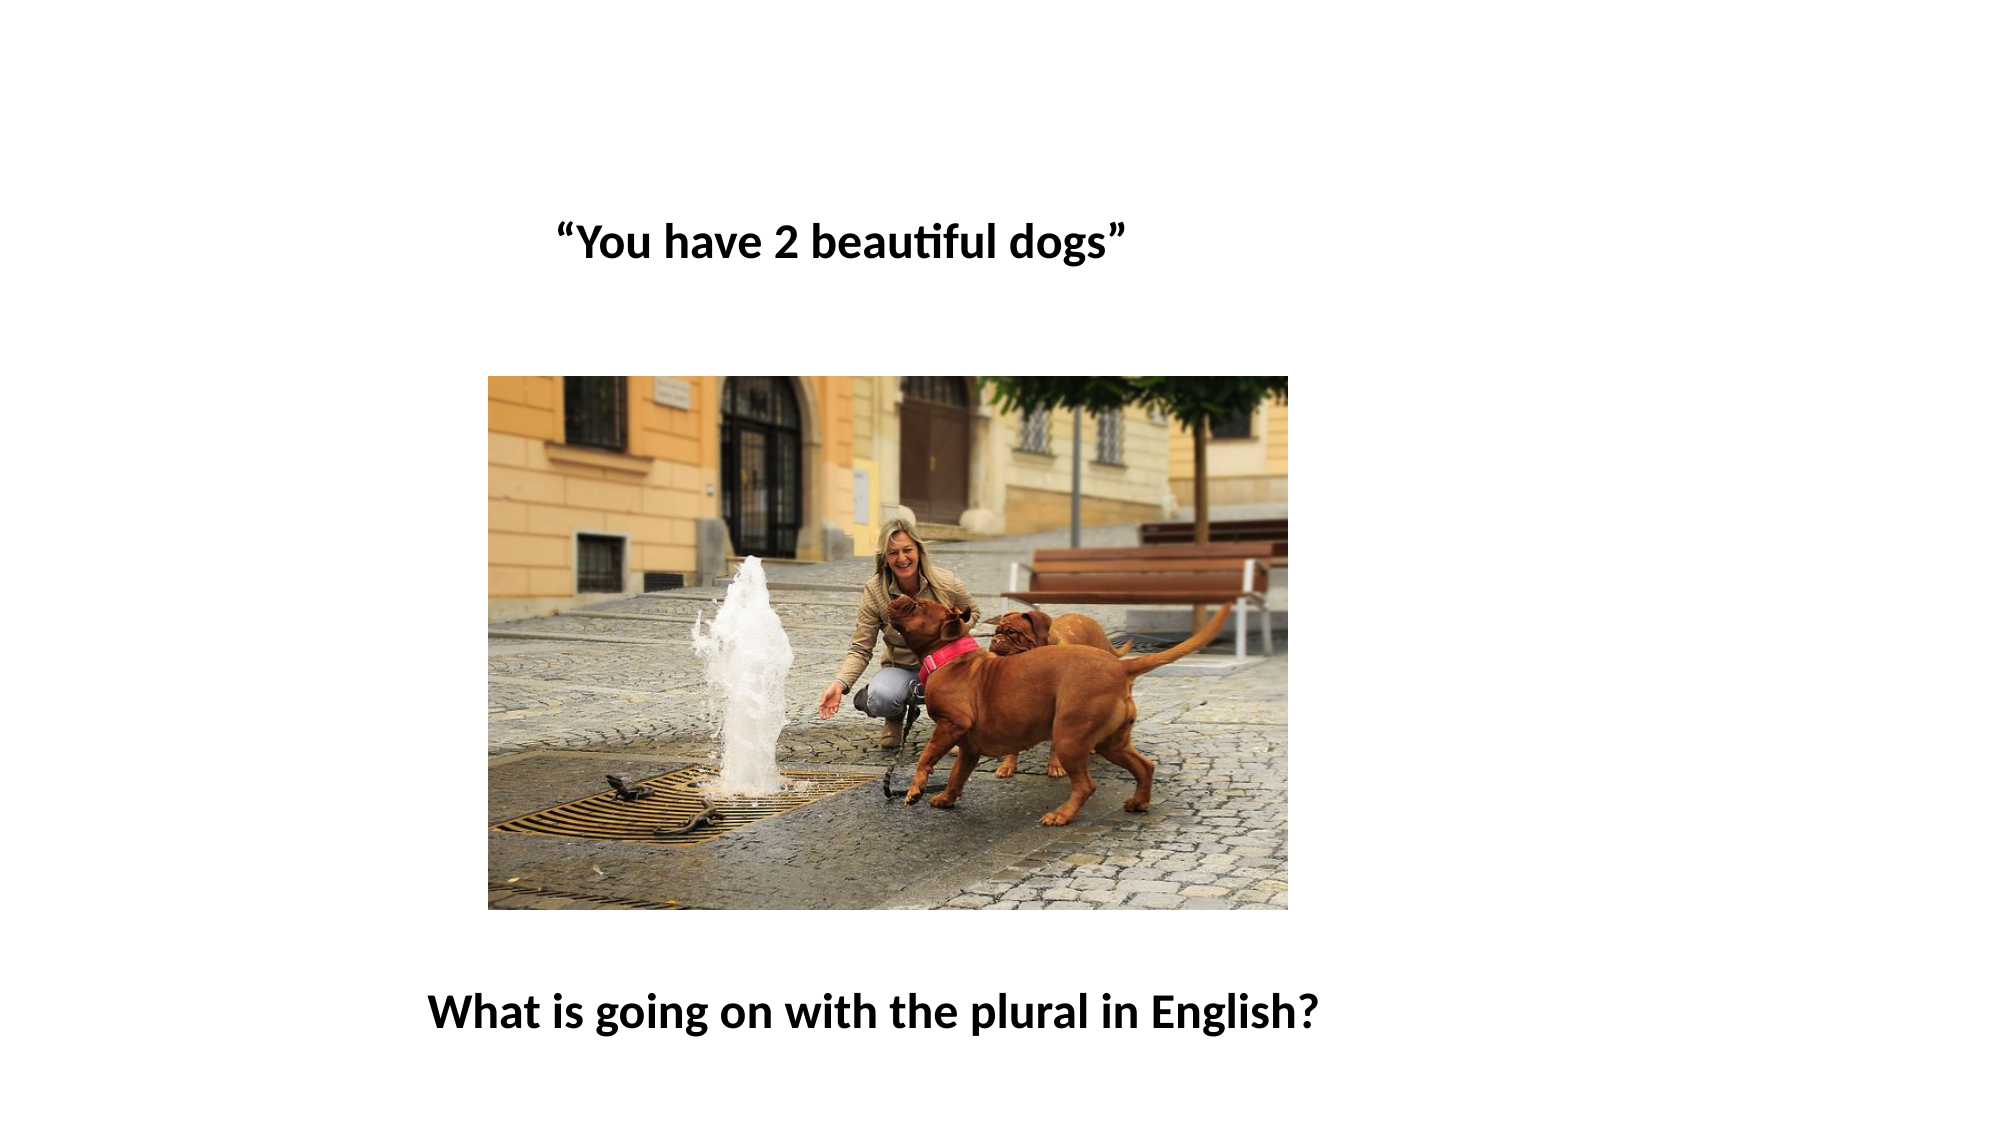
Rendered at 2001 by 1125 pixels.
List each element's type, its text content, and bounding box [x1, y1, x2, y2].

text_box What is going on with the plural in English? [412, 971, 1336, 1046]
picture [488, 376, 1288, 910]
text_box “You have 2 beautiful dogs” [539, 201, 1144, 276]
